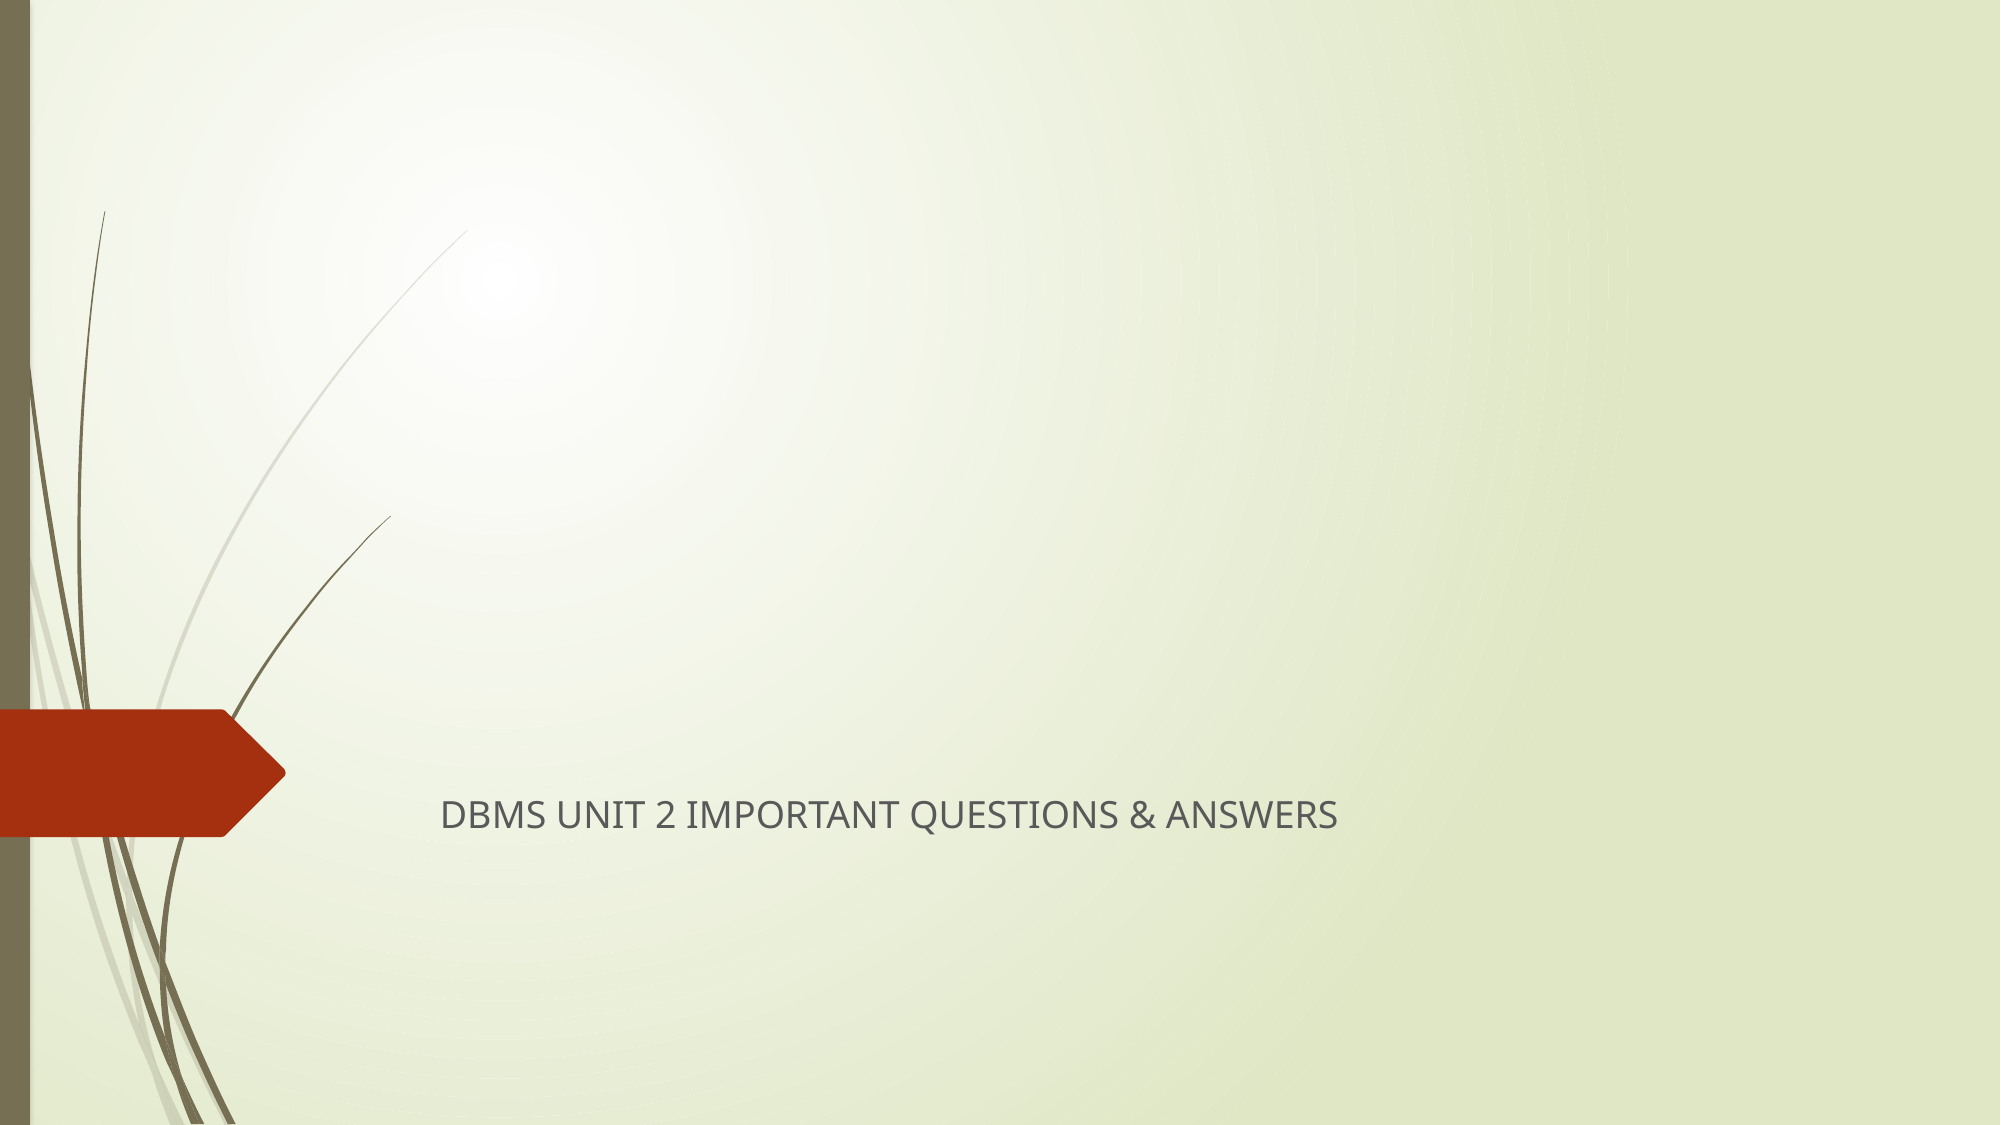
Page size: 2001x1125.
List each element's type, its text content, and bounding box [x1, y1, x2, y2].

subtitle DBMS UNIT 2 IMPORTANT QUESTIONS & ANSWERS [424, 783, 1888, 969]
